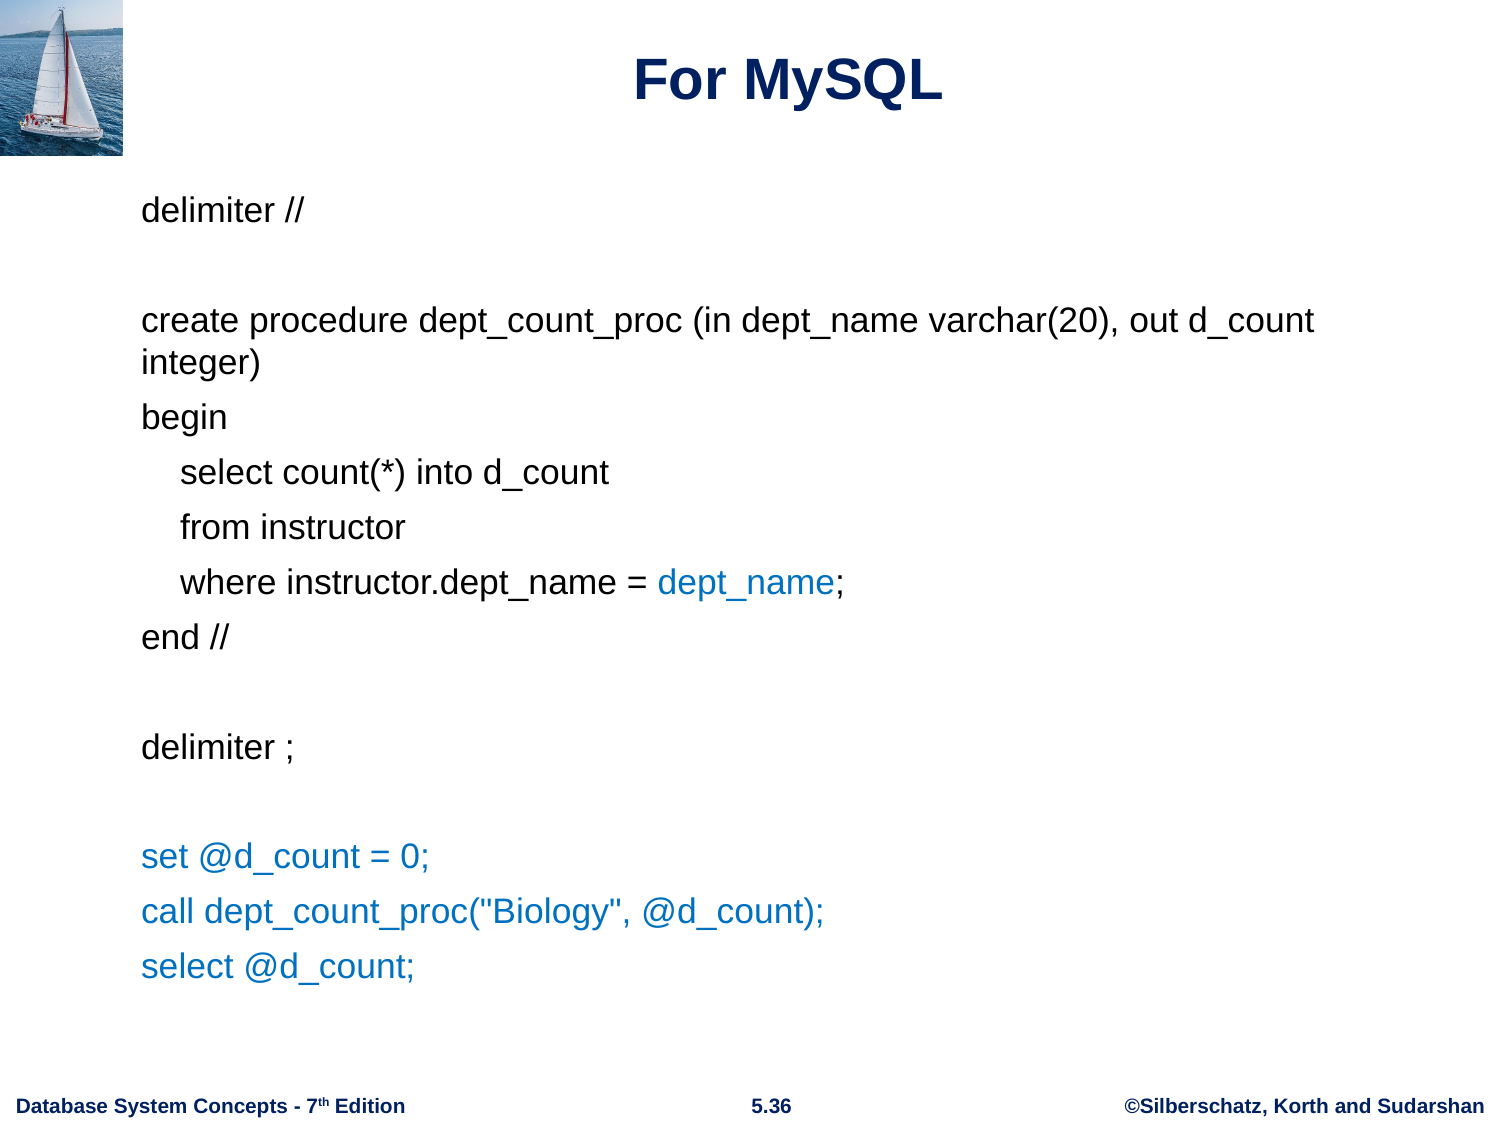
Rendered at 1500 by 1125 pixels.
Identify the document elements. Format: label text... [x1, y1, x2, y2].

list delimiter // create procedure dept_count_proc (in dept_name varchar(20), out d_count integer) begin select count(*) into d_count from instructor where instructor.dept_name = dept_name; end // delimiter ; set @d_count = 0; call dept_count_proc("Biology", @d_count); select @d_count; [126, 179, 1391, 984]
picture [0, 0, 123, 156]
title For MySQL [125, 18, 1452, 120]
